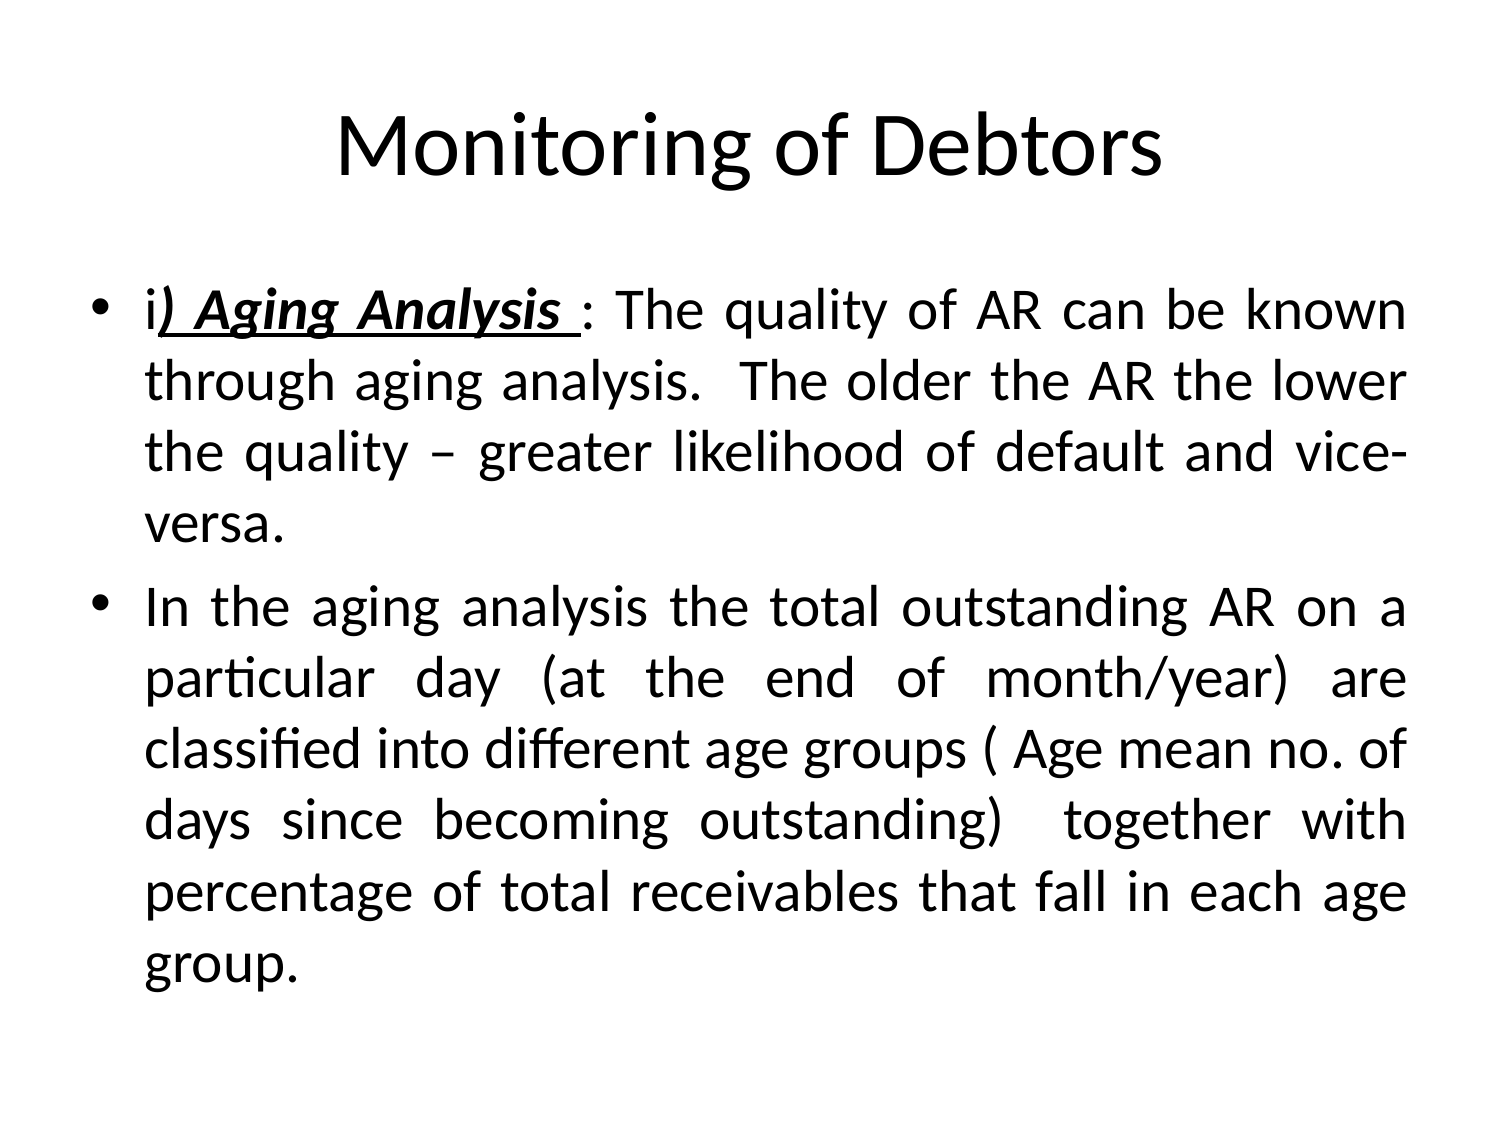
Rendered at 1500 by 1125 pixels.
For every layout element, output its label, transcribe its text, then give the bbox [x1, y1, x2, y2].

title Monitoring of Debtors [75, 45, 1425, 233]
list i) Aging Analysis : The quality of AR can be known through aging analysis. The older the AR the lower the quality – greater likelihood of default and vice-versa. In the aging analysis the total outstanding AR on a particular day (at the end of month/year) are classified into different age groups ( Age mean no. of days since becoming outstanding) together with percentage of total receivables that fall in each age group. [75, 262, 1425, 1005]
